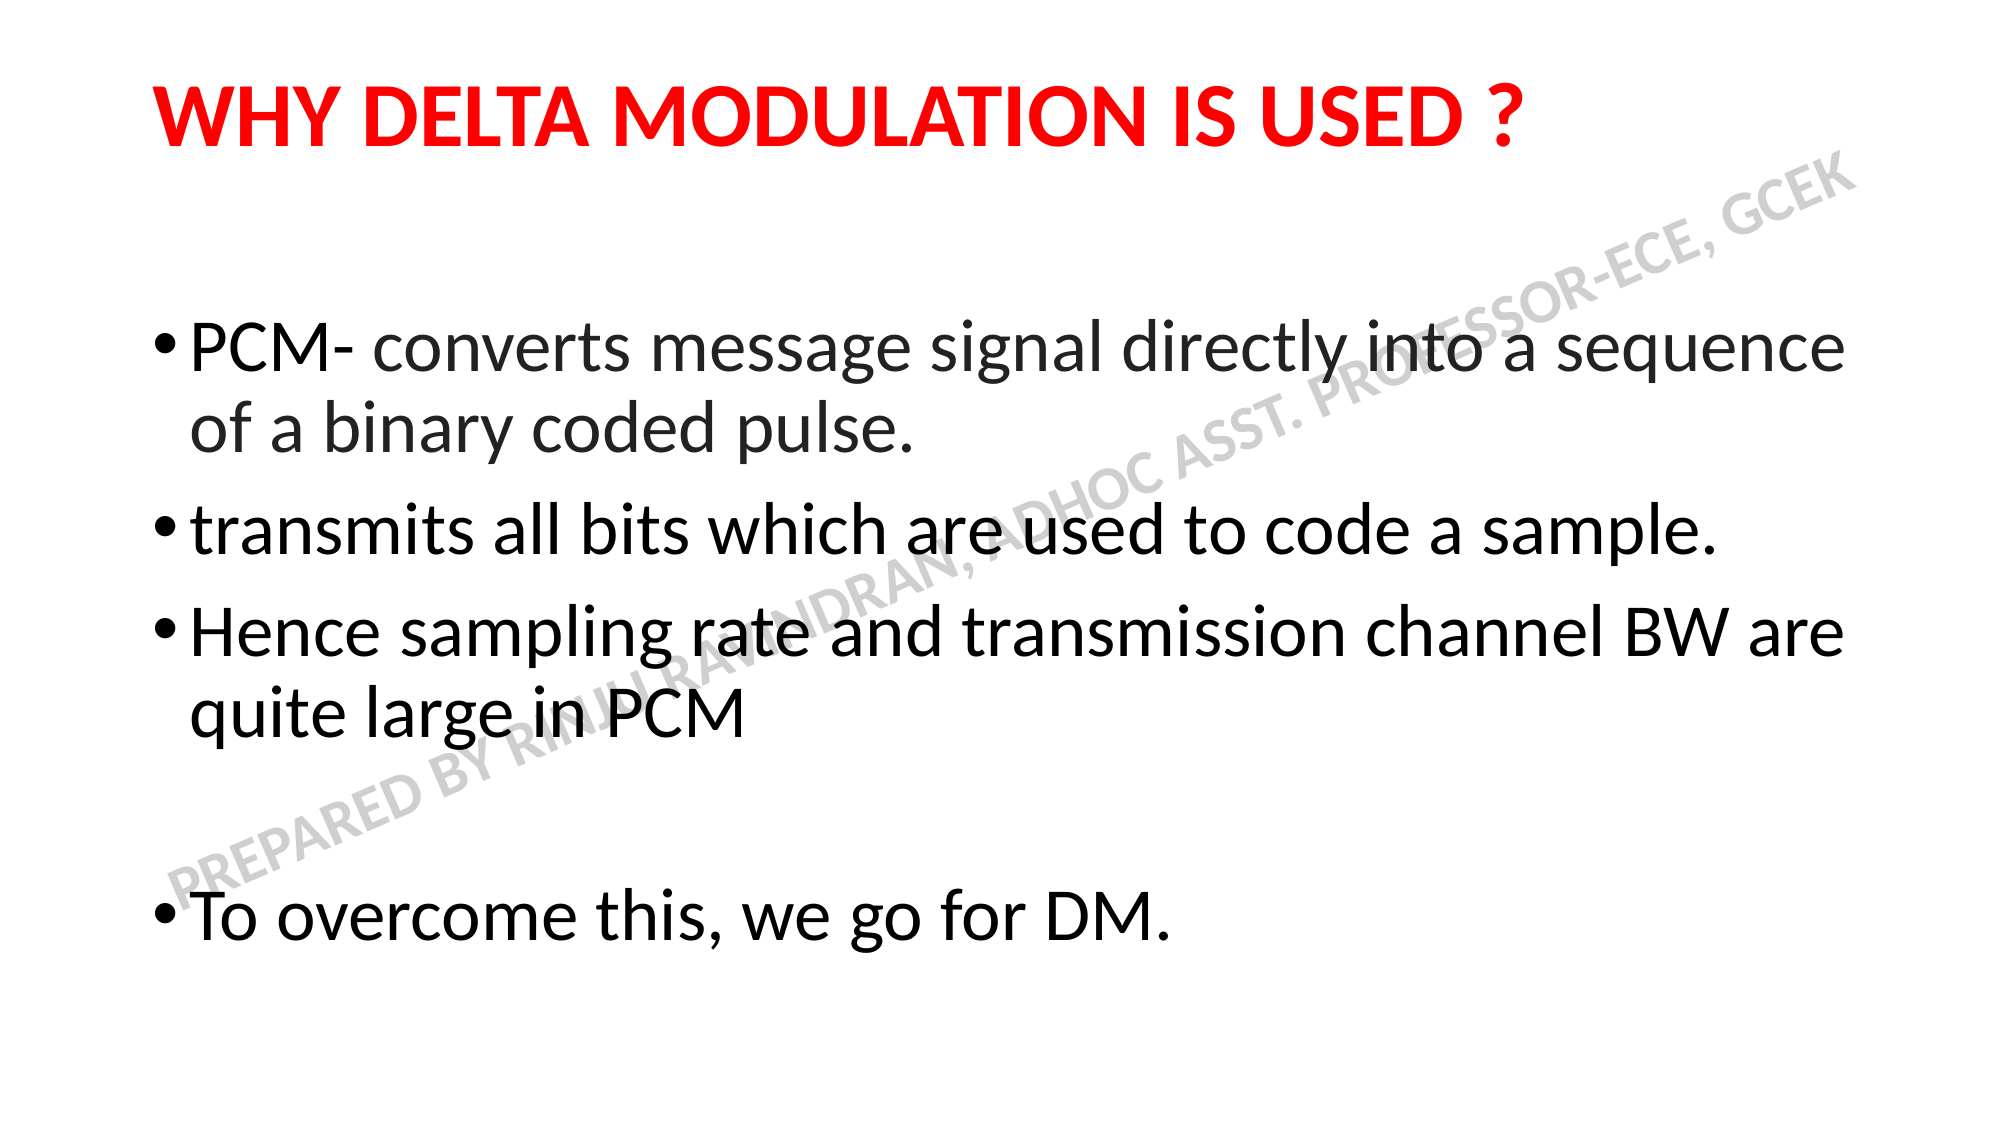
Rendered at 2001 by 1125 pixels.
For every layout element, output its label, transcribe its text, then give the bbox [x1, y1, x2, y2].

title WHY DELTA MODULATION IS USED ? [137, 59, 1863, 278]
list PCM- converts message signal directly into a sequence of a binary coded pulse. transmits all bits which are used to code a sample. Hence sampling rate and transmission channel BW are quite large in PCM To overcome this, we go for DM. [137, 299, 1863, 1014]
